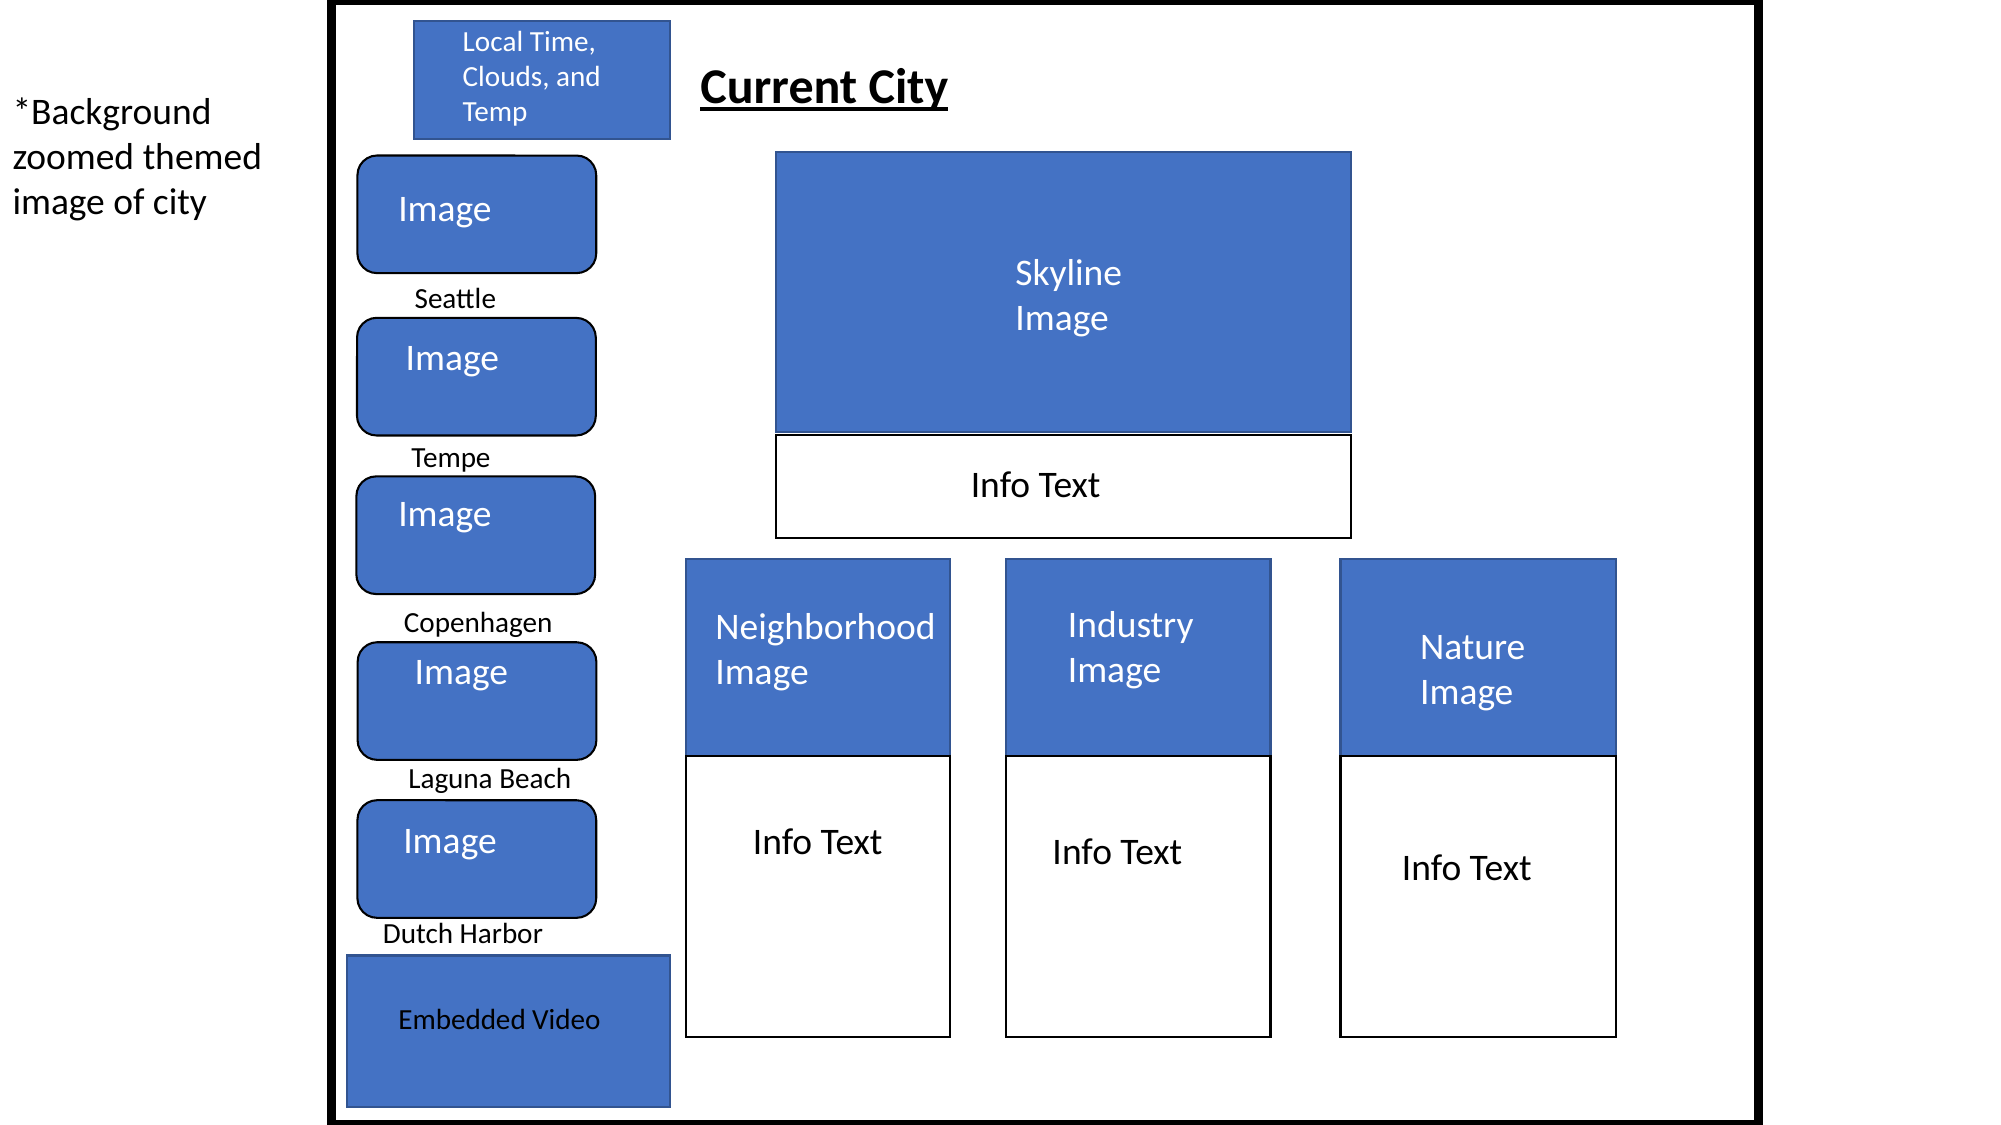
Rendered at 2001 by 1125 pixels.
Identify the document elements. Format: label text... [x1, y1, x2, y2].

text_box Neighborhood Image [700, 594, 959, 700]
text_box Current City [685, 46, 974, 122]
text_box [775, 434, 1352, 539]
text_box Tempe [396, 430, 583, 481]
text_box Image [383, 176, 570, 237]
text_box Industry Image [1053, 592, 1280, 698]
text_box [346, 954, 671, 1108]
text_box [355, 475, 597, 596]
text_box [356, 154, 598, 275]
text_box Copenhagen [389, 596, 575, 646]
text_box [331, 0, 1760, 1125]
text_box [1005, 558, 1272, 755]
text_box [685, 558, 951, 755]
text_box *Background zoomed themed image of city [0, 79, 306, 230]
text_box Embedded Video [383, 993, 649, 1043]
text_box [775, 151, 1352, 433]
text_box Info Text [738, 809, 1005, 870]
text_box Image [399, 640, 586, 700]
text_box [1005, 755, 1272, 1038]
text_box [1339, 755, 1617, 1038]
text_box Image [388, 808, 575, 869]
text_box [413, 20, 671, 140]
text_box Dutch Harbor [368, 907, 594, 958]
text_box [685, 755, 951, 1038]
text_box Info Text [956, 452, 1378, 513]
text_box Image [390, 325, 577, 386]
text_box Nature Image [1405, 615, 1552, 720]
text_box Seattle [399, 272, 586, 322]
text_box Info Text [1037, 819, 1339, 880]
text_box Laguna Beach [393, 752, 643, 803]
text_box Image [383, 481, 570, 542]
text_box Skyline Image [1000, 240, 1147, 346]
text_box Local Time, Clouds, and Temp [447, 15, 634, 135]
text_box Info Text [1387, 835, 1807, 896]
text_box [356, 799, 598, 917]
text_box [1339, 558, 1617, 755]
text_box [355, 316, 597, 437]
text_box [356, 641, 598, 761]
